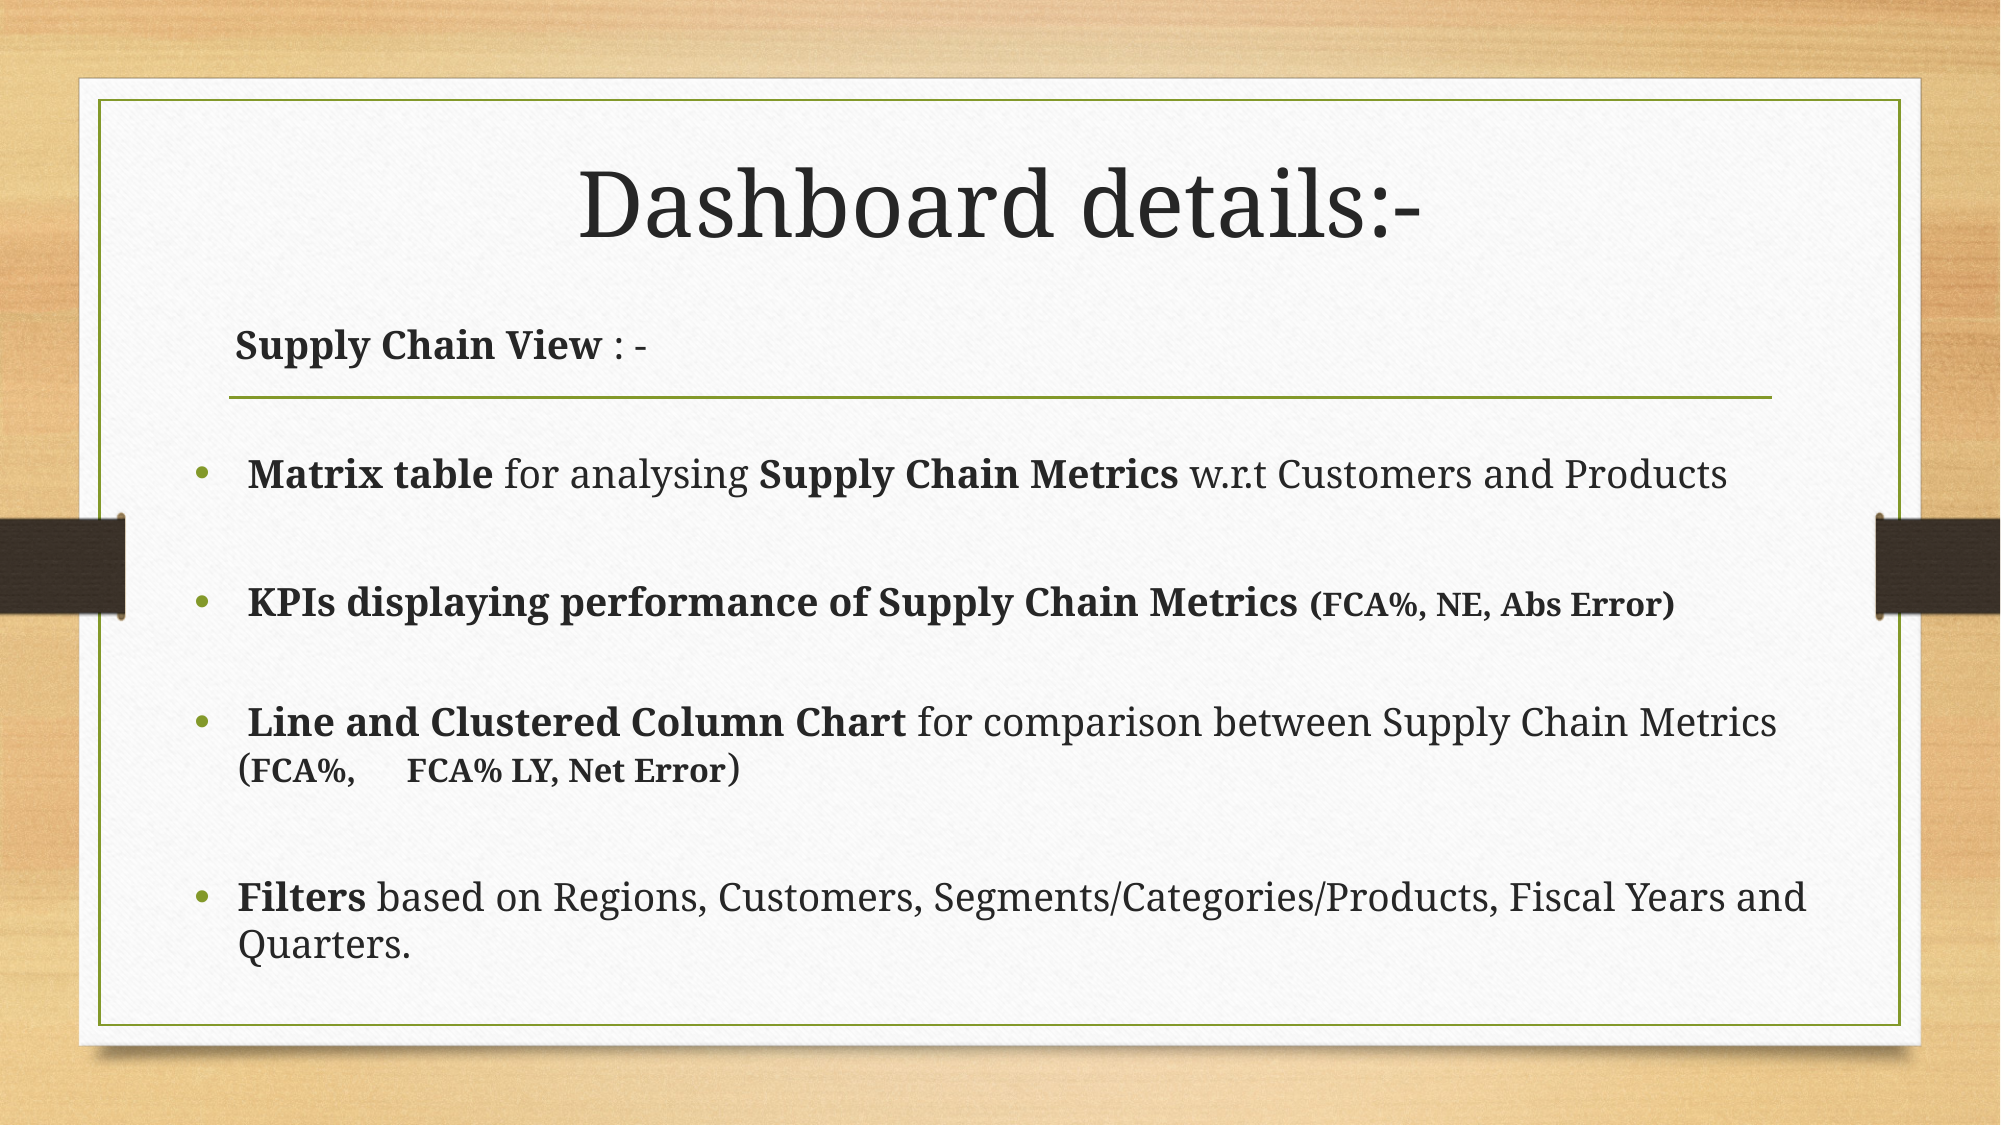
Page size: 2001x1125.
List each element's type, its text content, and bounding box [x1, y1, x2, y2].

title Dashboard details:- [212, 133, 1788, 270]
list Supply Chain View : - Matrix table for analysing Supply Chain Metrics w.r.t Customers and Products KPIs displaying performance of Supply Chain Metrics (FCA%, NE, Abs Error) Line and Clustered Column Chart for comparison between Supply Chain Metrics (FCA%, FCA% LY, Net Error) Filters based on Regions, Customers, Segments/Categories/Products, Fiscal Years and Quarters. [179, 313, 1849, 977]
picture [0, 0, 2001, 1125]
